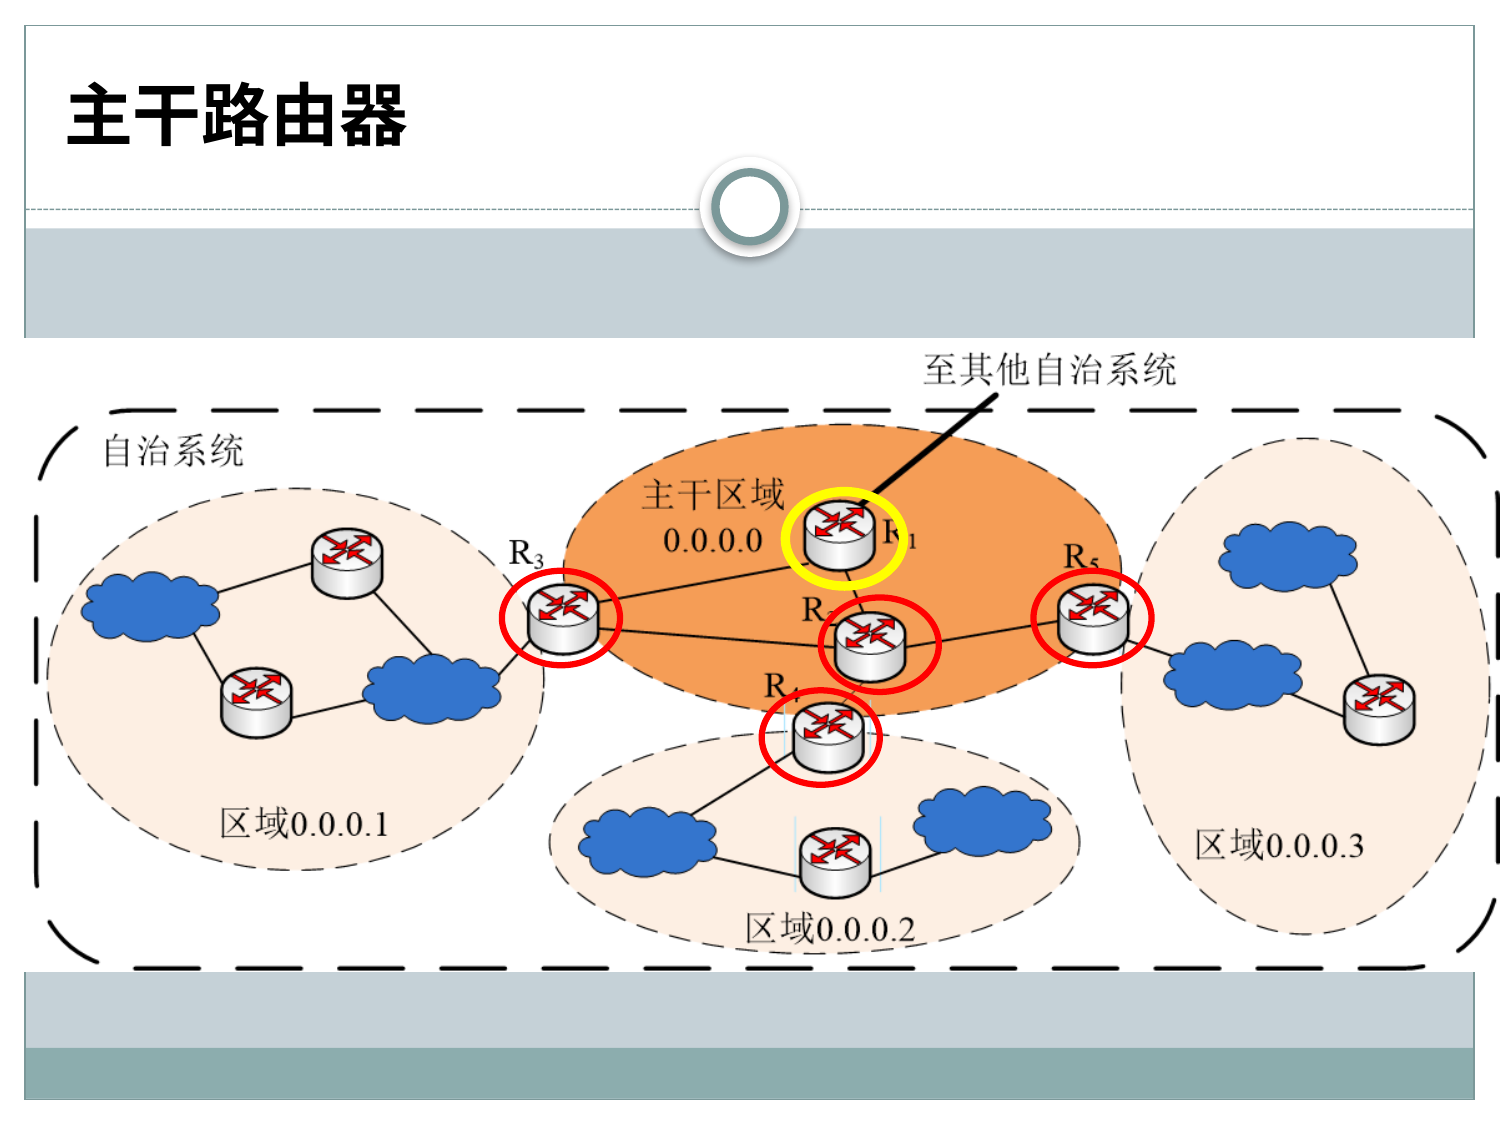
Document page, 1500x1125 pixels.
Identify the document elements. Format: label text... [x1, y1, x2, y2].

picture [23, 337, 1500, 972]
title 主干路由器 [49, 37, 1450, 162]
